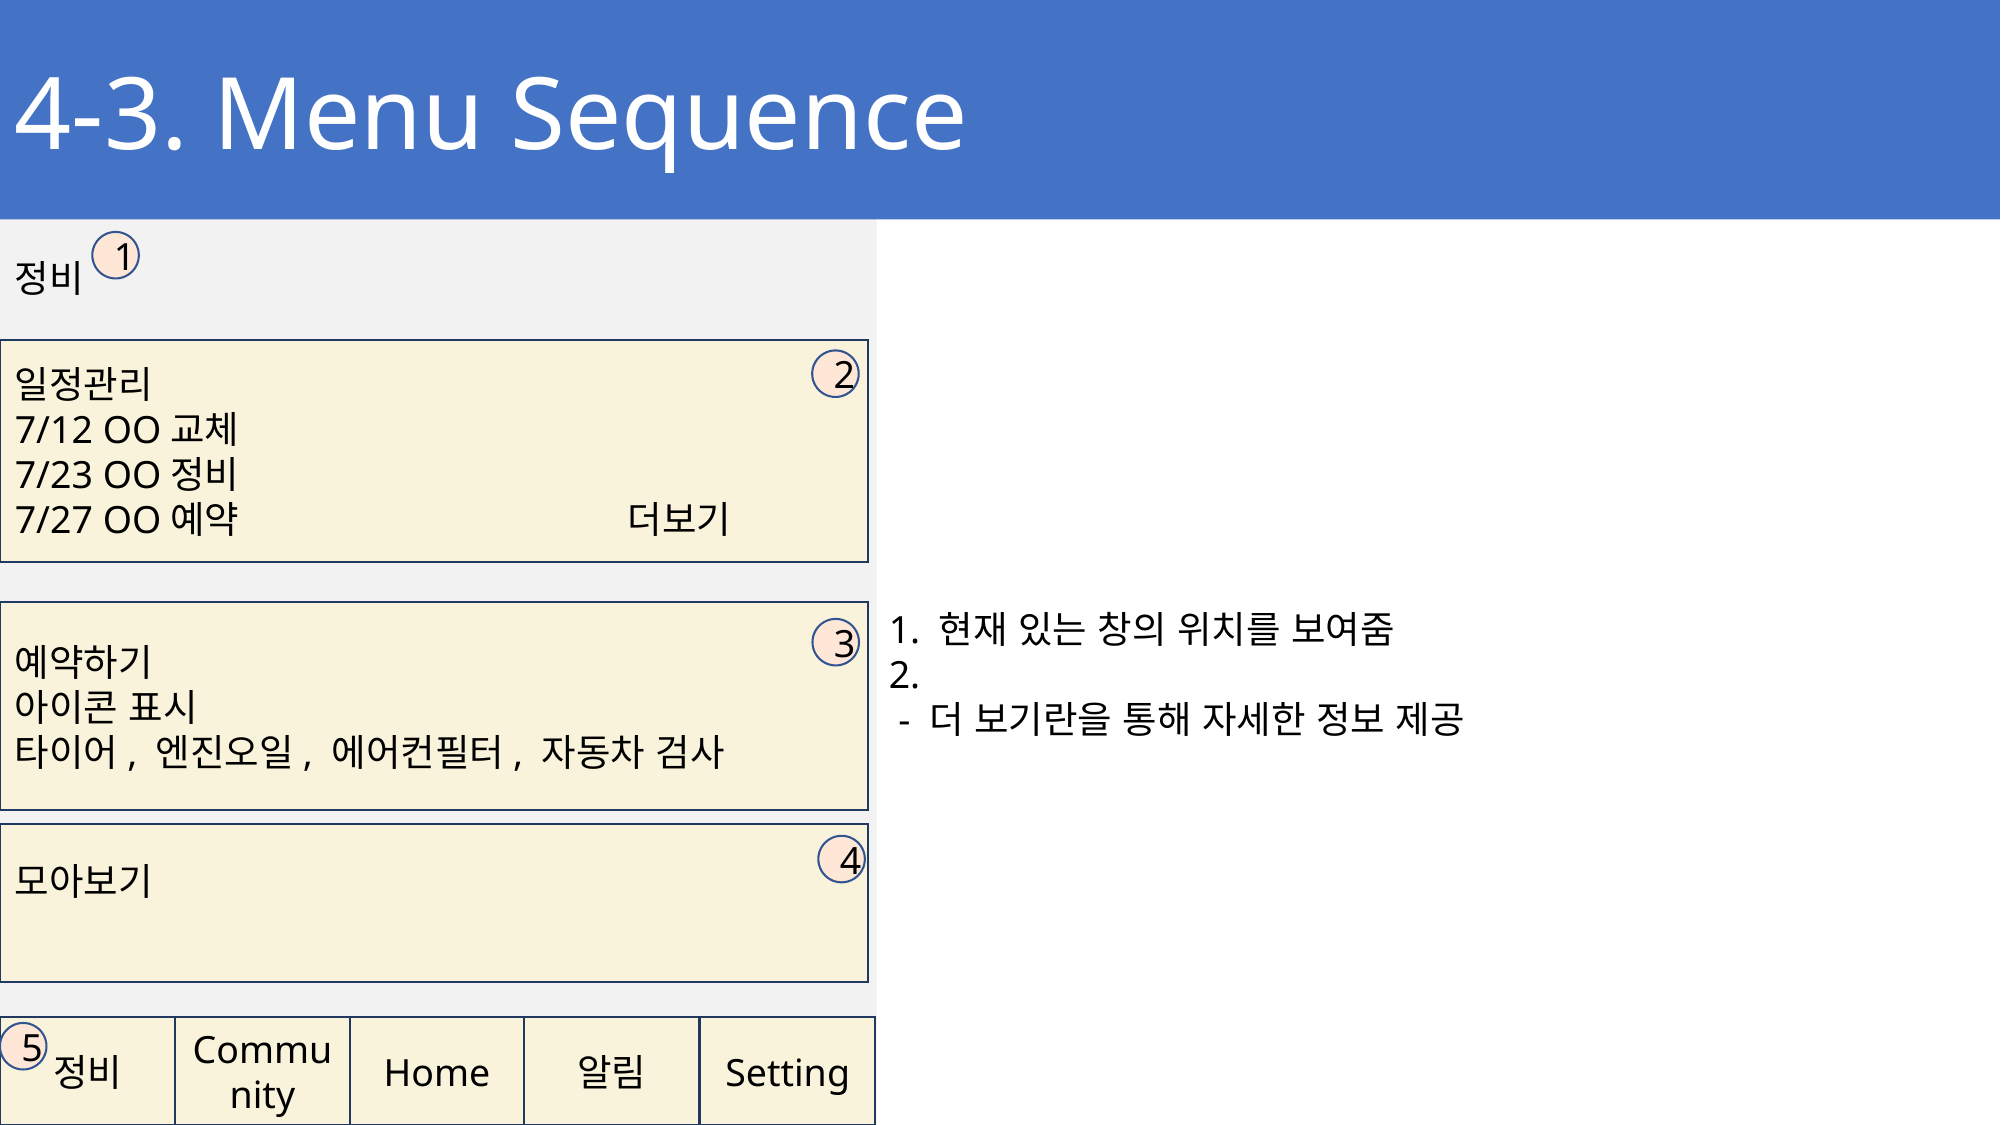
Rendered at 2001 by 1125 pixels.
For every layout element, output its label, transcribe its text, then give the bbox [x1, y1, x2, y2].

text_box 1. 현재 있는 창의 위치를 보여줌 2. - 더 보기란을 통해 자세한 정보 제공 [877, 220, 2000, 1125]
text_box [0, 217, 877, 1125]
text_box 4-3. Menu Sequence [0, 0, 2000, 220]
